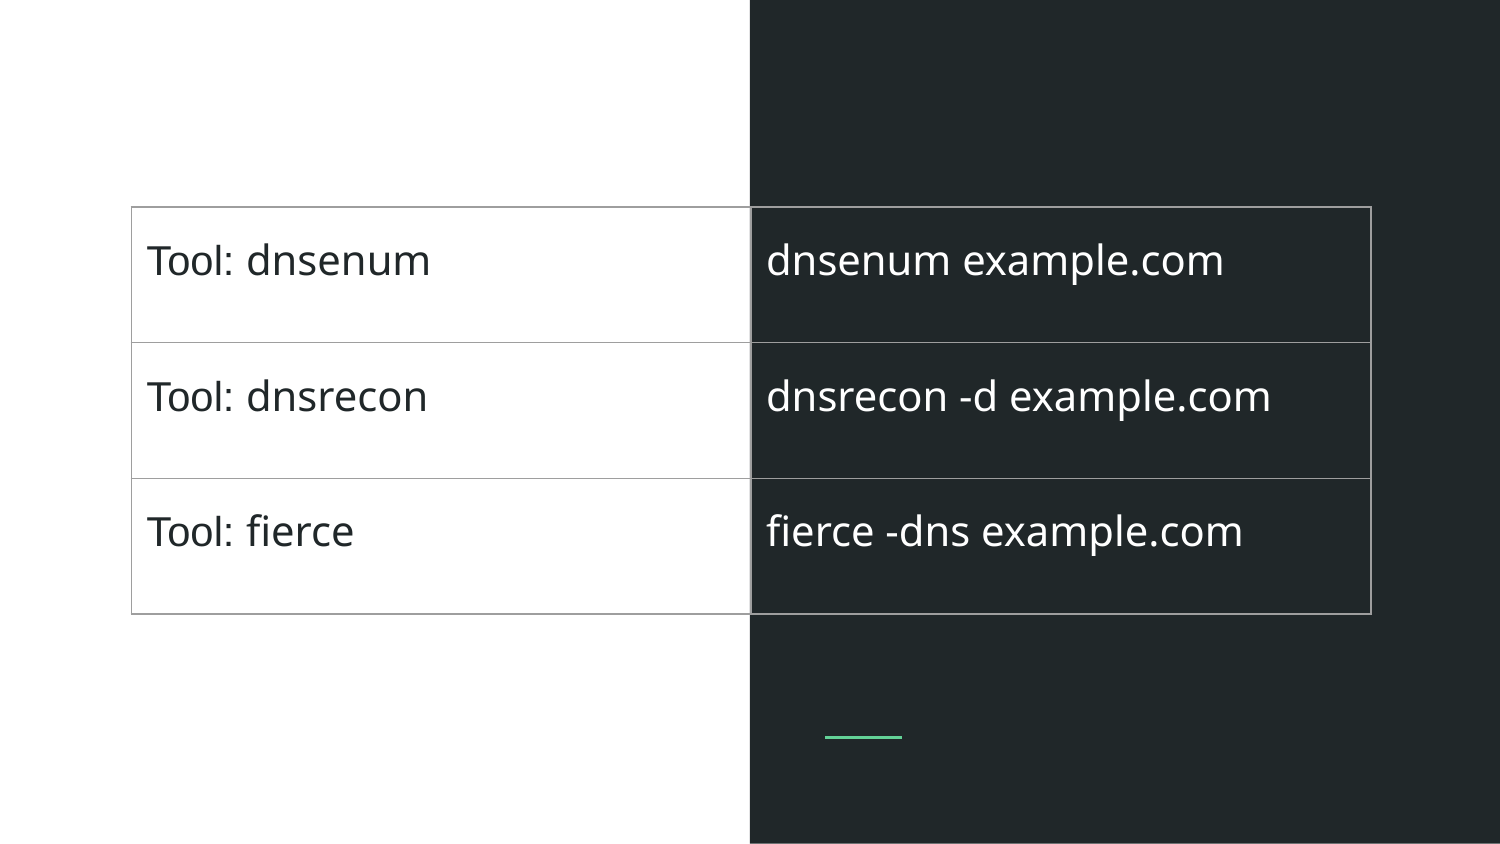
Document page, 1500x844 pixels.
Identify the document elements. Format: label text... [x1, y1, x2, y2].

table_cell dnsrecon -d example.com [752, 343, 1370, 478]
table_cell Tool: dnsrecon [132, 343, 750, 478]
table_cell fierce -dns example.com [752, 479, 1370, 613]
table_header dnsenum example.com [752, 208, 1370, 342]
table_header Tool: dnsenum [132, 208, 750, 342]
table_cell Tool: fierce [132, 479, 750, 613]
